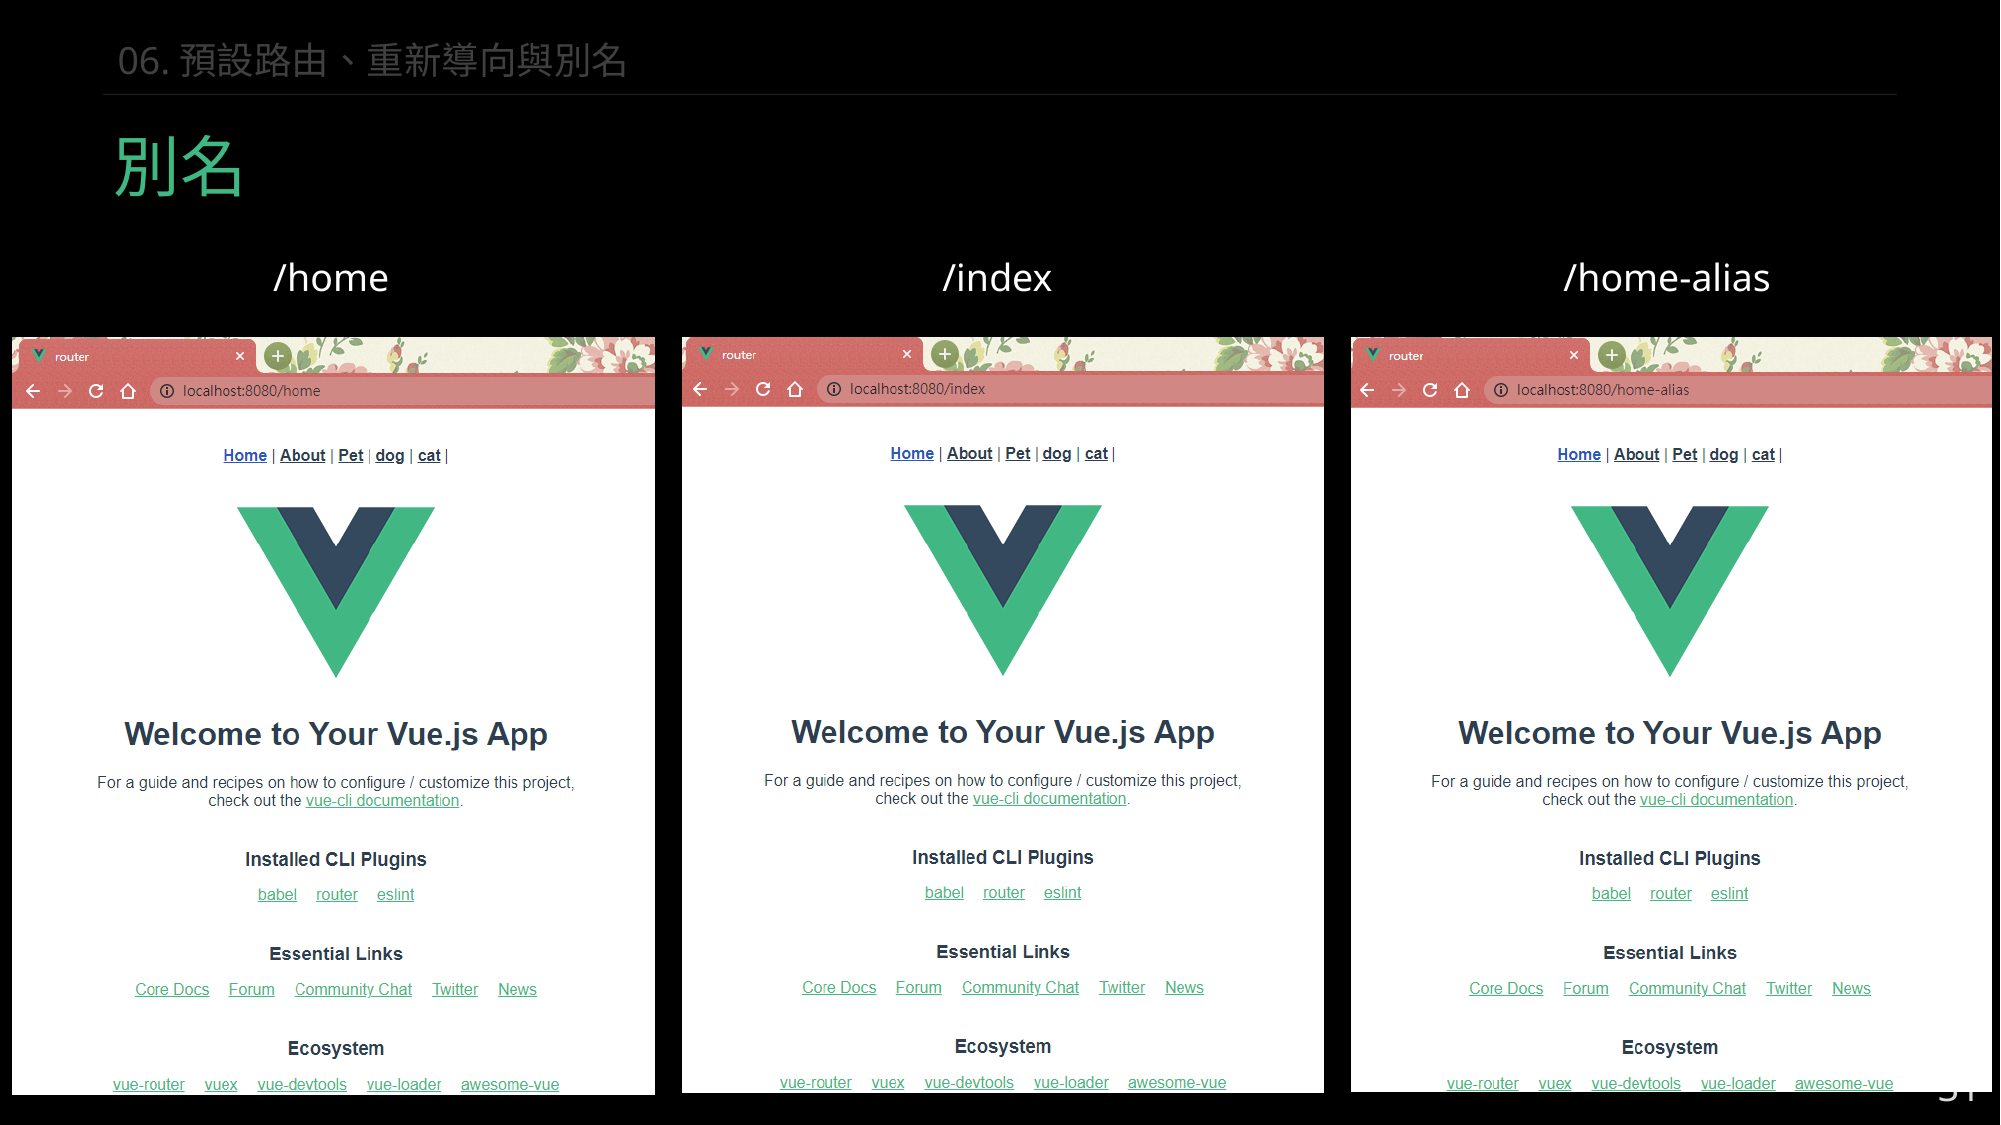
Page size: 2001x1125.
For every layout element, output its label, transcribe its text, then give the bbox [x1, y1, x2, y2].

text_box /home [258, 246, 410, 307]
picture [1351, 337, 1992, 1092]
text_box 別名 [98, 77, 1701, 212]
text_box /index [927, 246, 1079, 307]
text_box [102, 32, 1898, 95]
picture [682, 337, 1324, 1093]
text_box /home-alias [1548, 246, 1795, 307]
picture [12, 337, 655, 1095]
